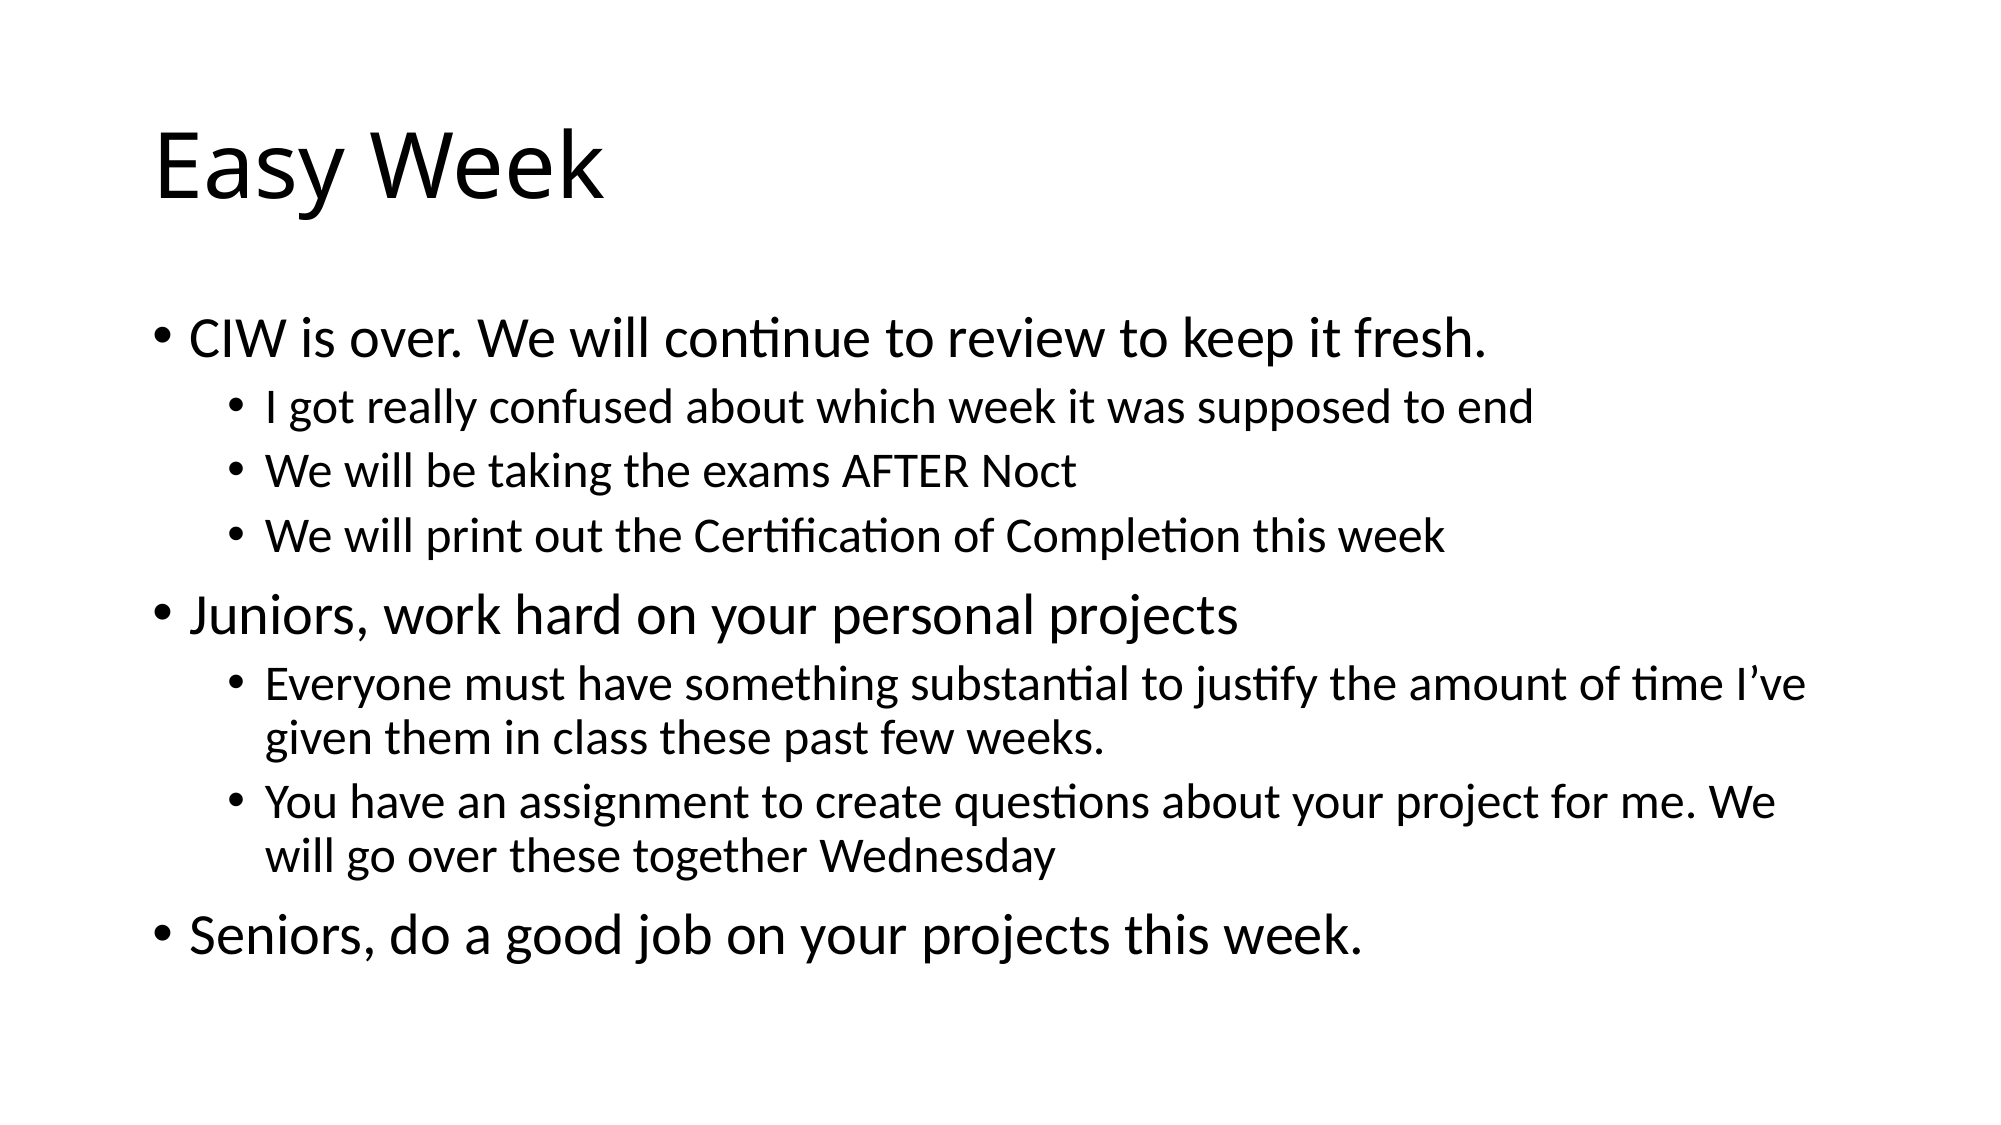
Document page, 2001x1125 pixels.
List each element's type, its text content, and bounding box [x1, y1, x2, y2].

title Easy Week [137, 59, 1863, 278]
list CIW is over. We will continue to review to keep it fresh. I got really confused about which week it was supposed to end We will be taking the exams AFTER Noct We will print out the Certification of Completion this week Juniors, work hard on your personal projects Everyone must have something substantial to justify the amount of time I’ve given them in class these past few weeks. You have an assignment to create questions about your project for me. We will go over these together Wednesday Seniors, do a good job on your projects this week. [137, 299, 1863, 1014]
